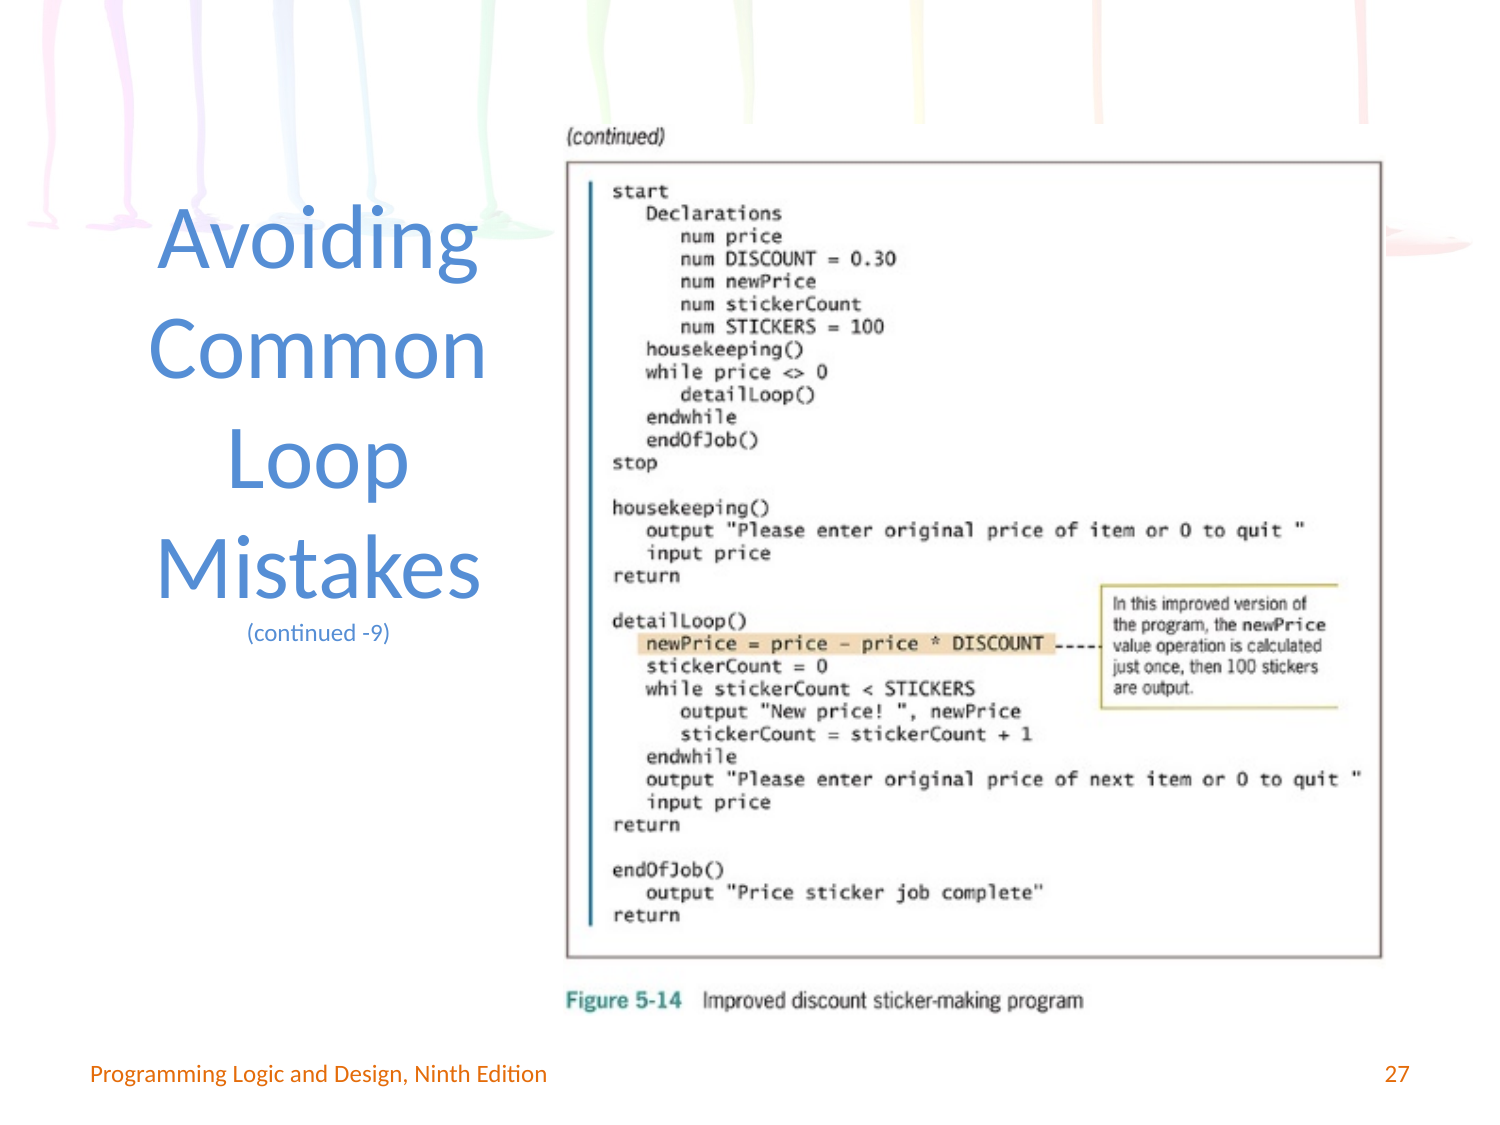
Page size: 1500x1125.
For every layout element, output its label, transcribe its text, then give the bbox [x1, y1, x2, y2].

slide_number 27 [1074, 1042, 1425, 1103]
footer Programming Logic and Design, Ninth Edition [75, 1042, 988, 1103]
picture [0, 0, 1500, 1017]
title Avoiding Common Loop Mistakes (continued -9) [74, 162, 558, 661]
